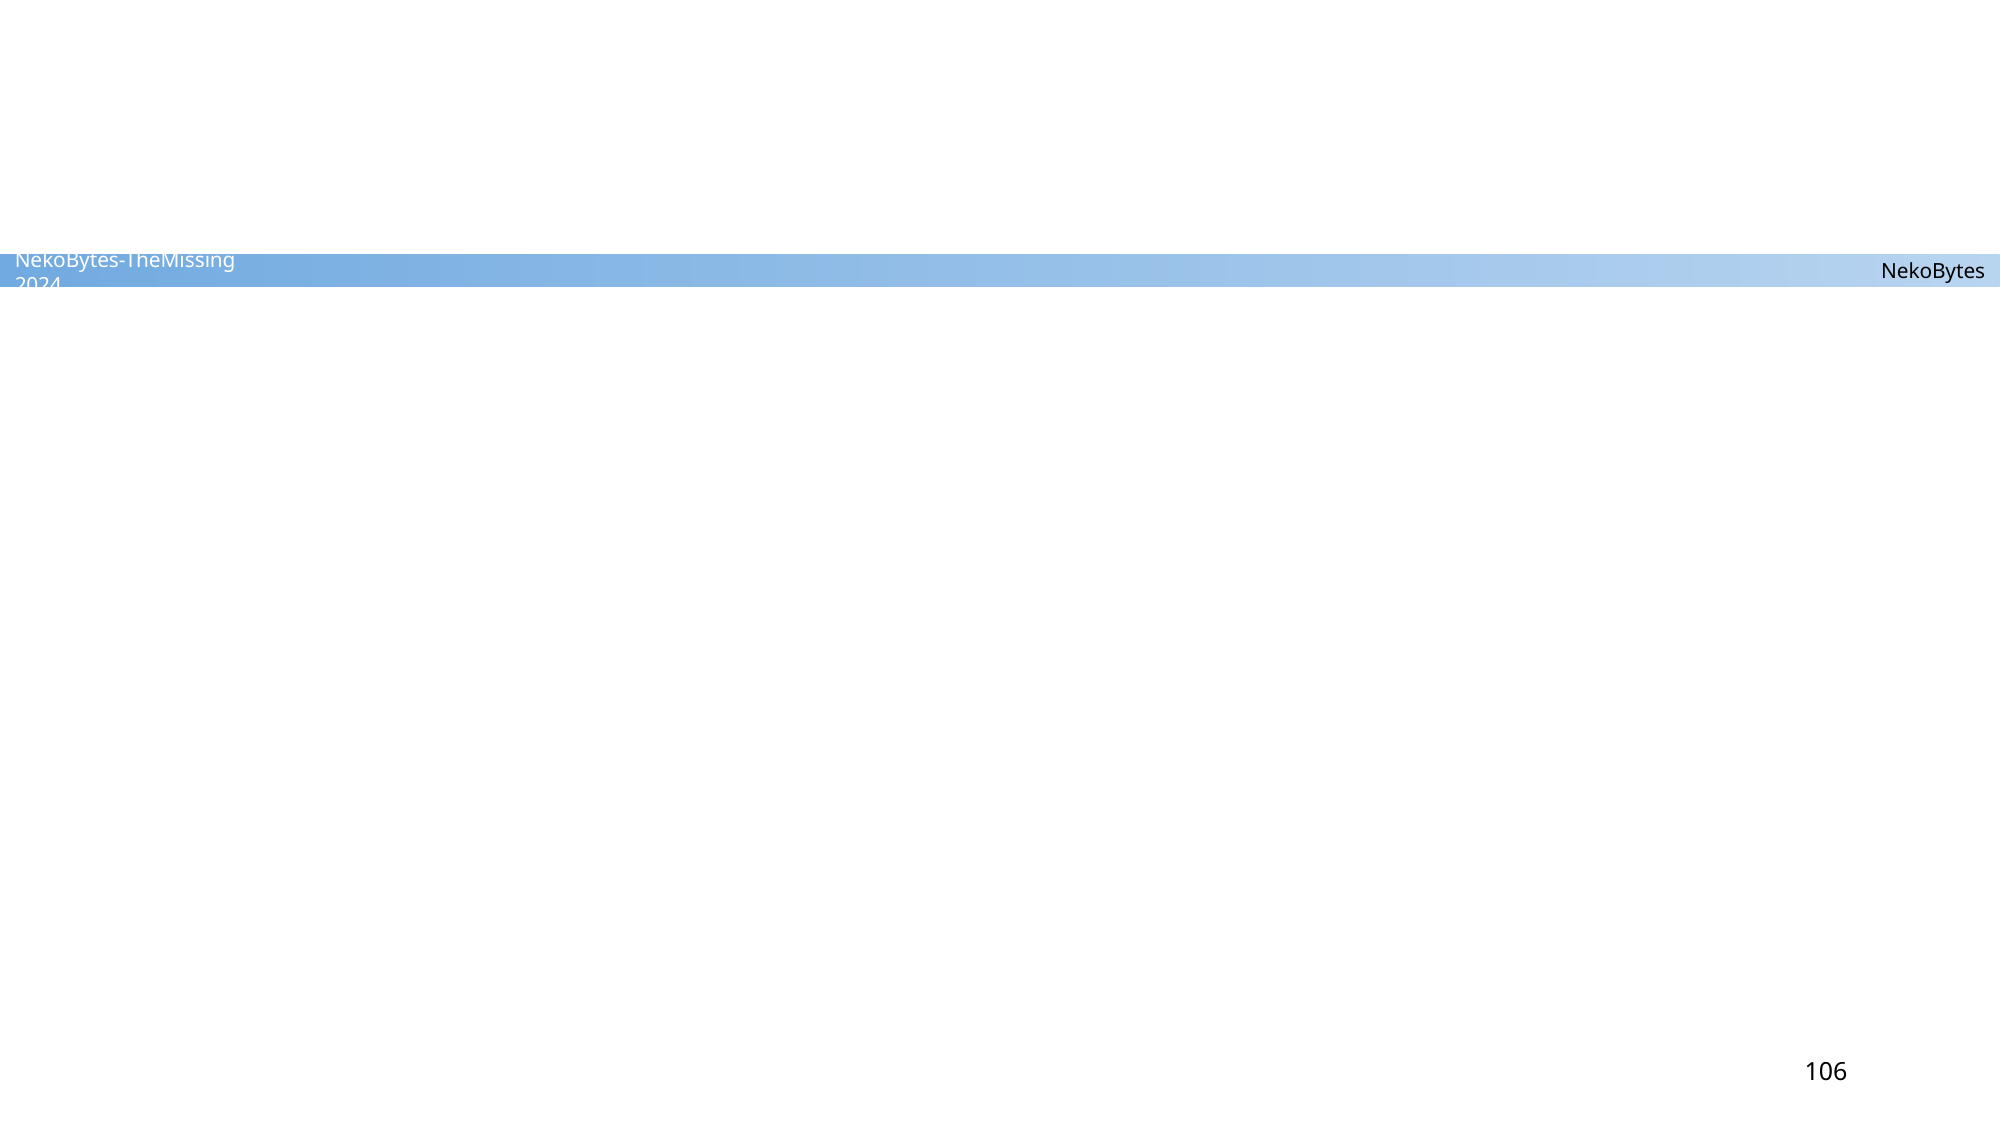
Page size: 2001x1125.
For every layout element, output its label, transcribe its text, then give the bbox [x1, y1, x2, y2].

slide_number 106 [1412, 1042, 1863, 1103]
